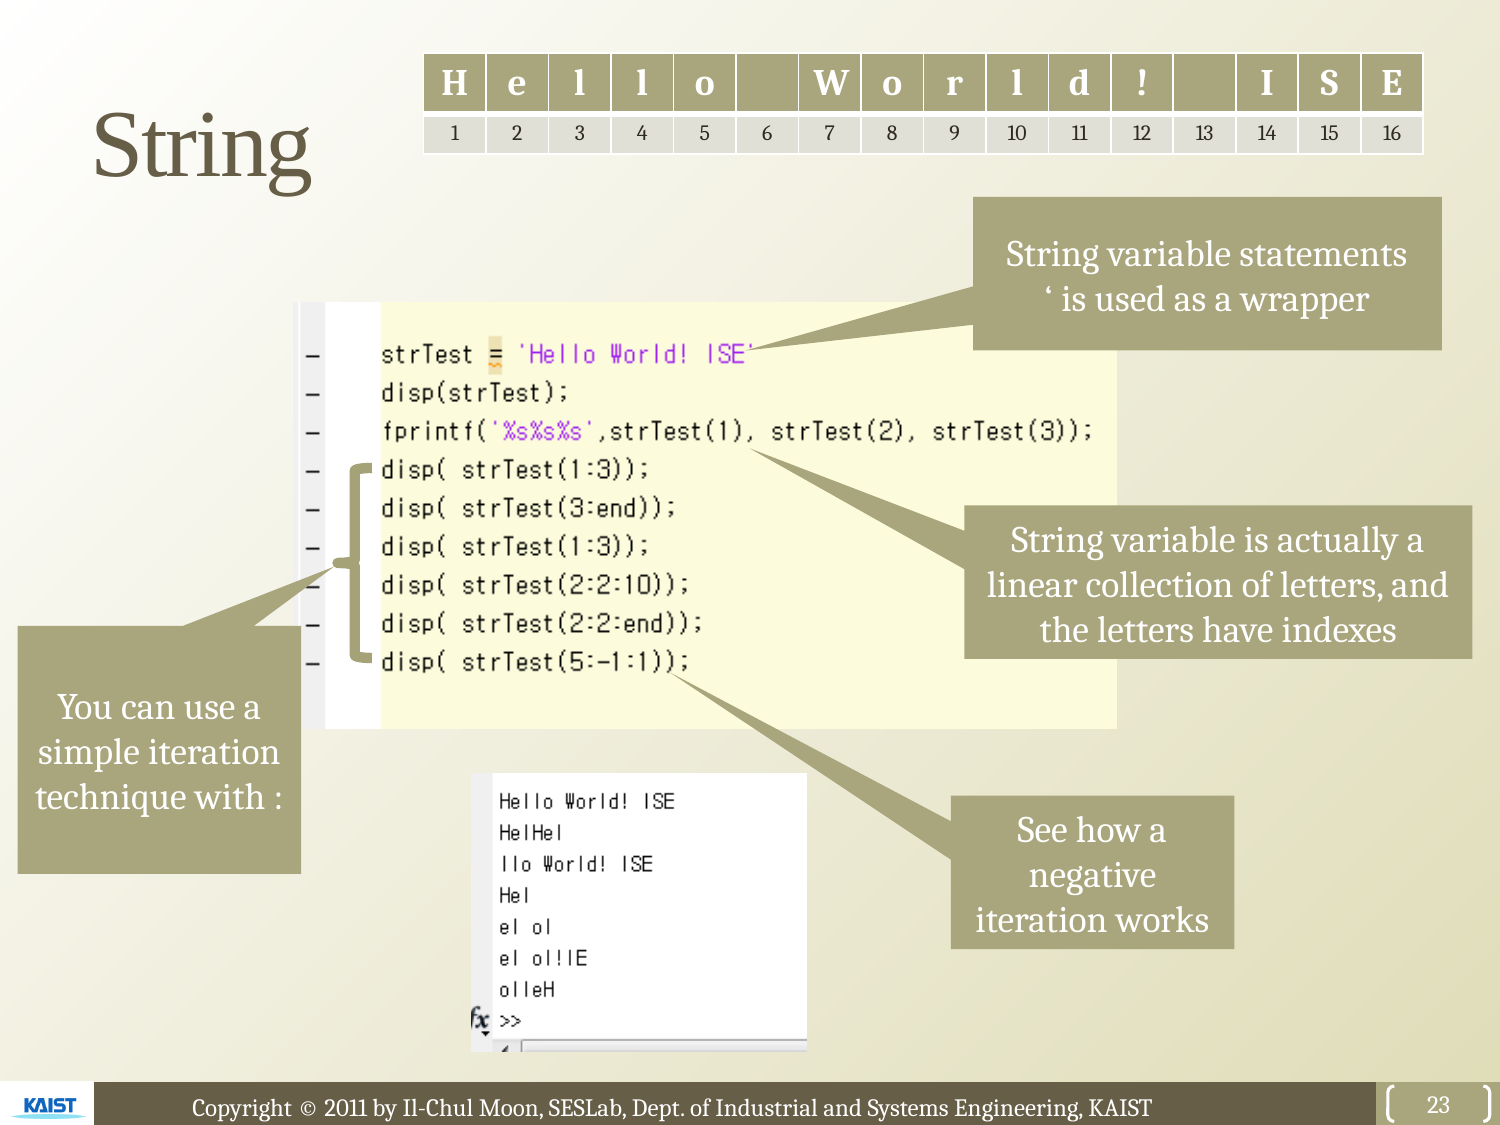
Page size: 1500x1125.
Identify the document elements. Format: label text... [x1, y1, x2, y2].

table_cell 13 [1174, 117, 1235, 153]
table_header W [799, 54, 860, 111]
table_cell 10 [987, 117, 1048, 153]
table_cell 4 [612, 117, 673, 153]
text_box You can use a simple iteration technique with : [15, 581, 304, 876]
slide_number 23 [1386, 1084, 1492, 1123]
table_cell 15 [1299, 117, 1360, 153]
table_cell 16 [1362, 117, 1422, 153]
table_cell 3 [549, 117, 610, 153]
table_cell 2 [487, 117, 548, 153]
table_header [737, 54, 798, 111]
text_box String variable is actually a linear collection of letters, and the letters have indexes [1127, 503, 1475, 661]
table_cell 7 [799, 117, 860, 153]
table_cell 9 [924, 117, 985, 153]
table_header e [487, 54, 548, 111]
picture [0, 1081, 94, 1125]
table_cell 8 [862, 117, 923, 153]
table_header l [612, 54, 673, 111]
table_header ! [1112, 54, 1172, 111]
table_header l [549, 54, 610, 111]
table_header r [924, 54, 985, 111]
title String [75, 45, 1459, 232]
picture [292, 302, 1117, 729]
table_cell 12 [1112, 117, 1172, 153]
table_header o [674, 54, 735, 111]
table_cell 1 [424, 117, 485, 153]
table_header d [1049, 54, 1110, 111]
table_header l [987, 54, 1048, 111]
table_cell 5 [674, 117, 735, 153]
text_box String variable statements ‘ is used as a wrapper [934, 194, 1444, 353]
table_header H [424, 54, 485, 111]
text_box See how a negative iteration works [761, 736, 1237, 952]
table_header [1174, 54, 1235, 111]
table_header I [1237, 54, 1297, 111]
table_cell 6 [737, 117, 798, 153]
table_header o [862, 54, 923, 111]
picture [470, 772, 808, 1053]
table_cell 14 [1237, 117, 1297, 153]
table_cell 11 [1049, 117, 1110, 153]
table_header E [1362, 54, 1422, 111]
table_header S [1299, 54, 1360, 111]
